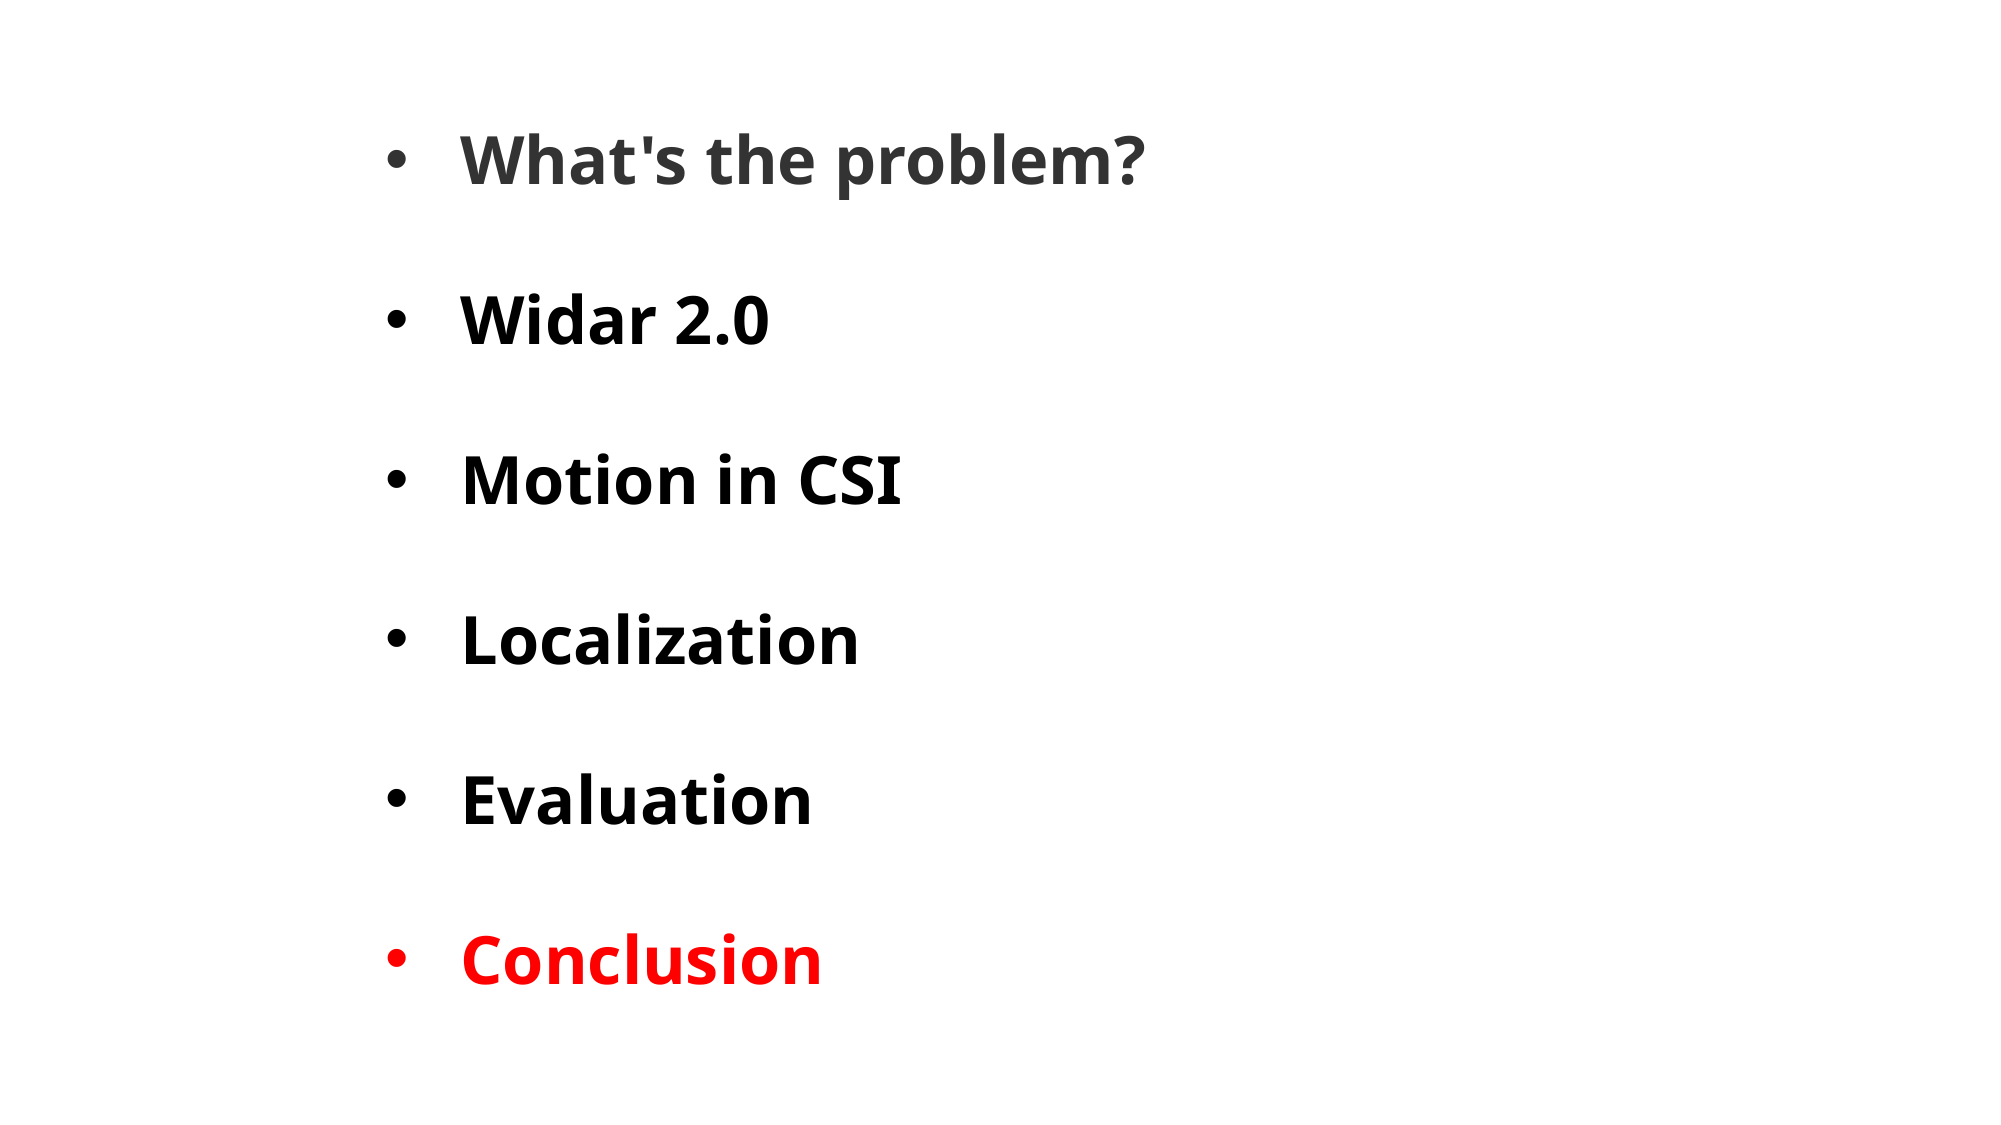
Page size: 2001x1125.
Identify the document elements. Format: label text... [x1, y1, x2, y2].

text_box What's the problem? Widar 2.0 Motion in CSI Localization Evaluation Conclusion [370, 110, 1630, 1005]
